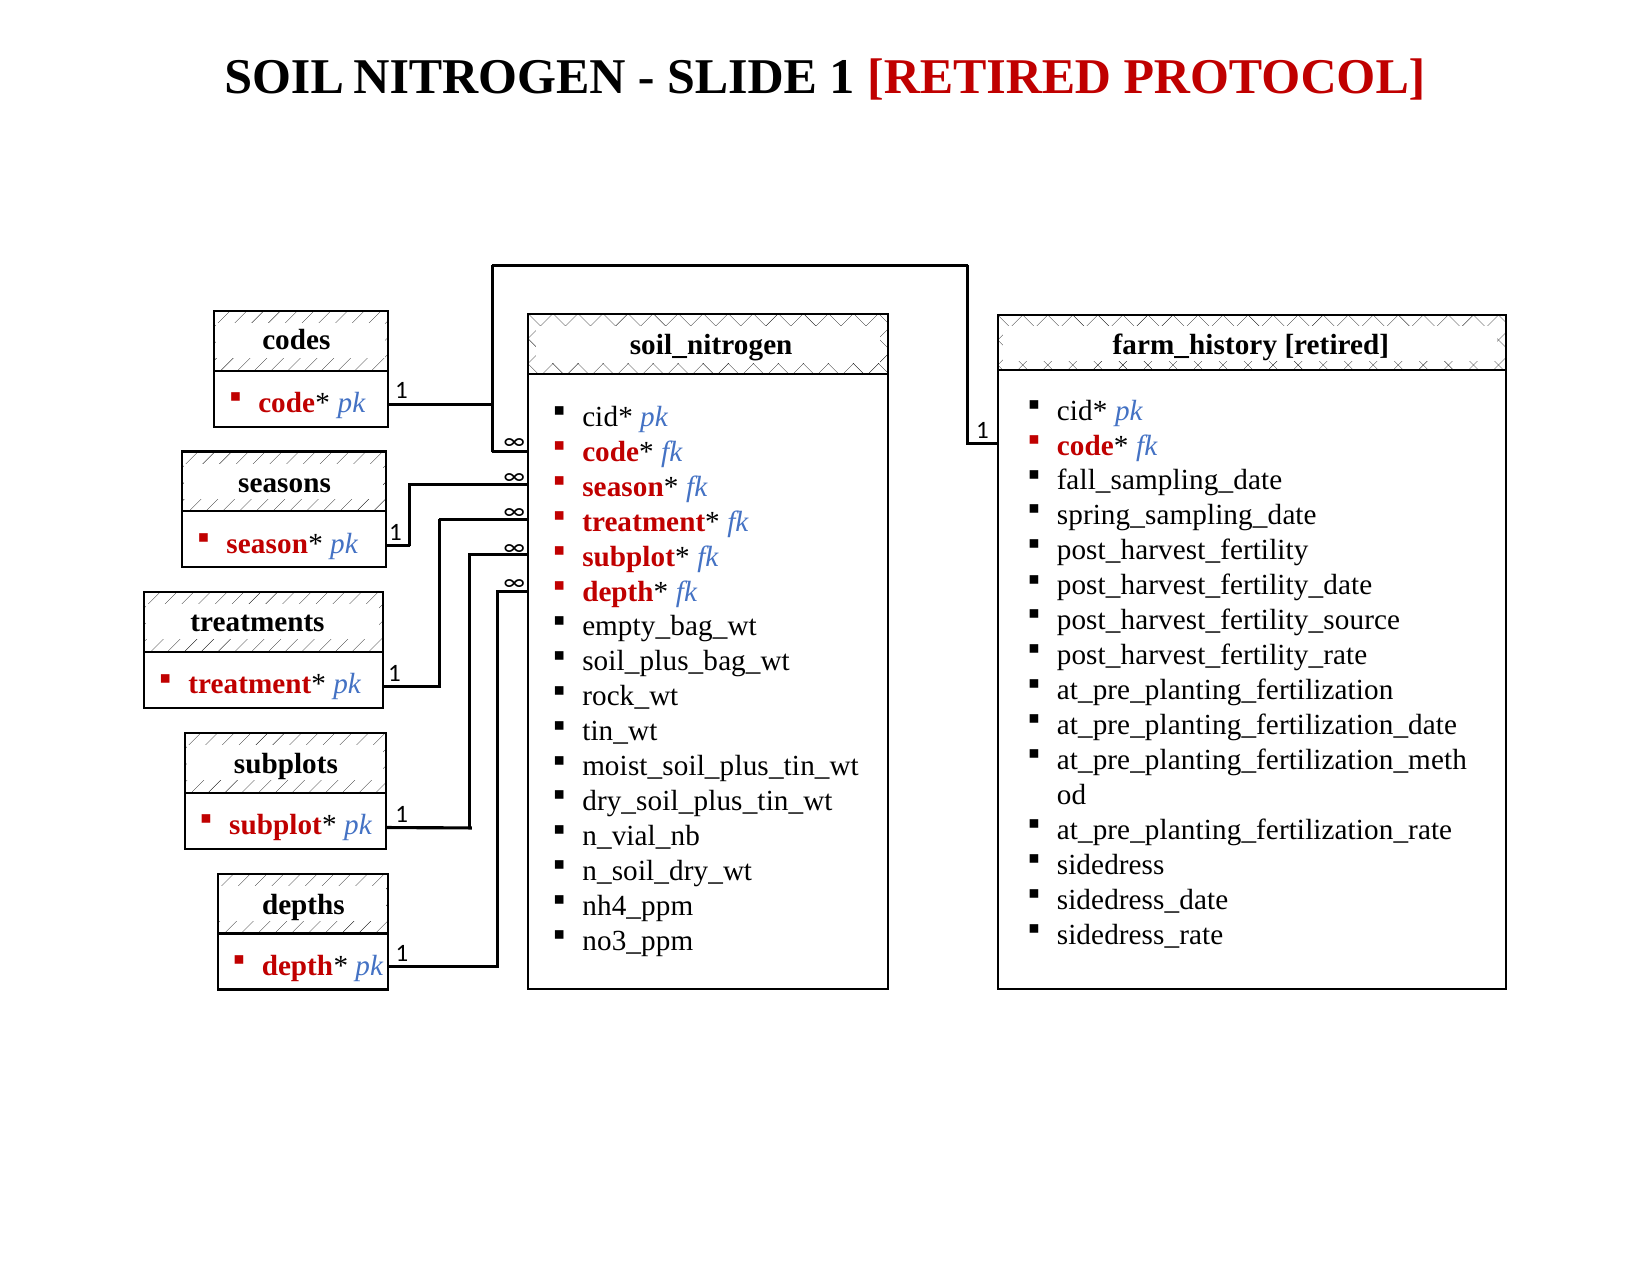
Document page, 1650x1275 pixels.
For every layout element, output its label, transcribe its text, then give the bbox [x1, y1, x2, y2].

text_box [143, 264, 1507, 990]
text_box Soil Nitrogen - Slide 1 [Retired Protocol] [0, 36, 1650, 112]
